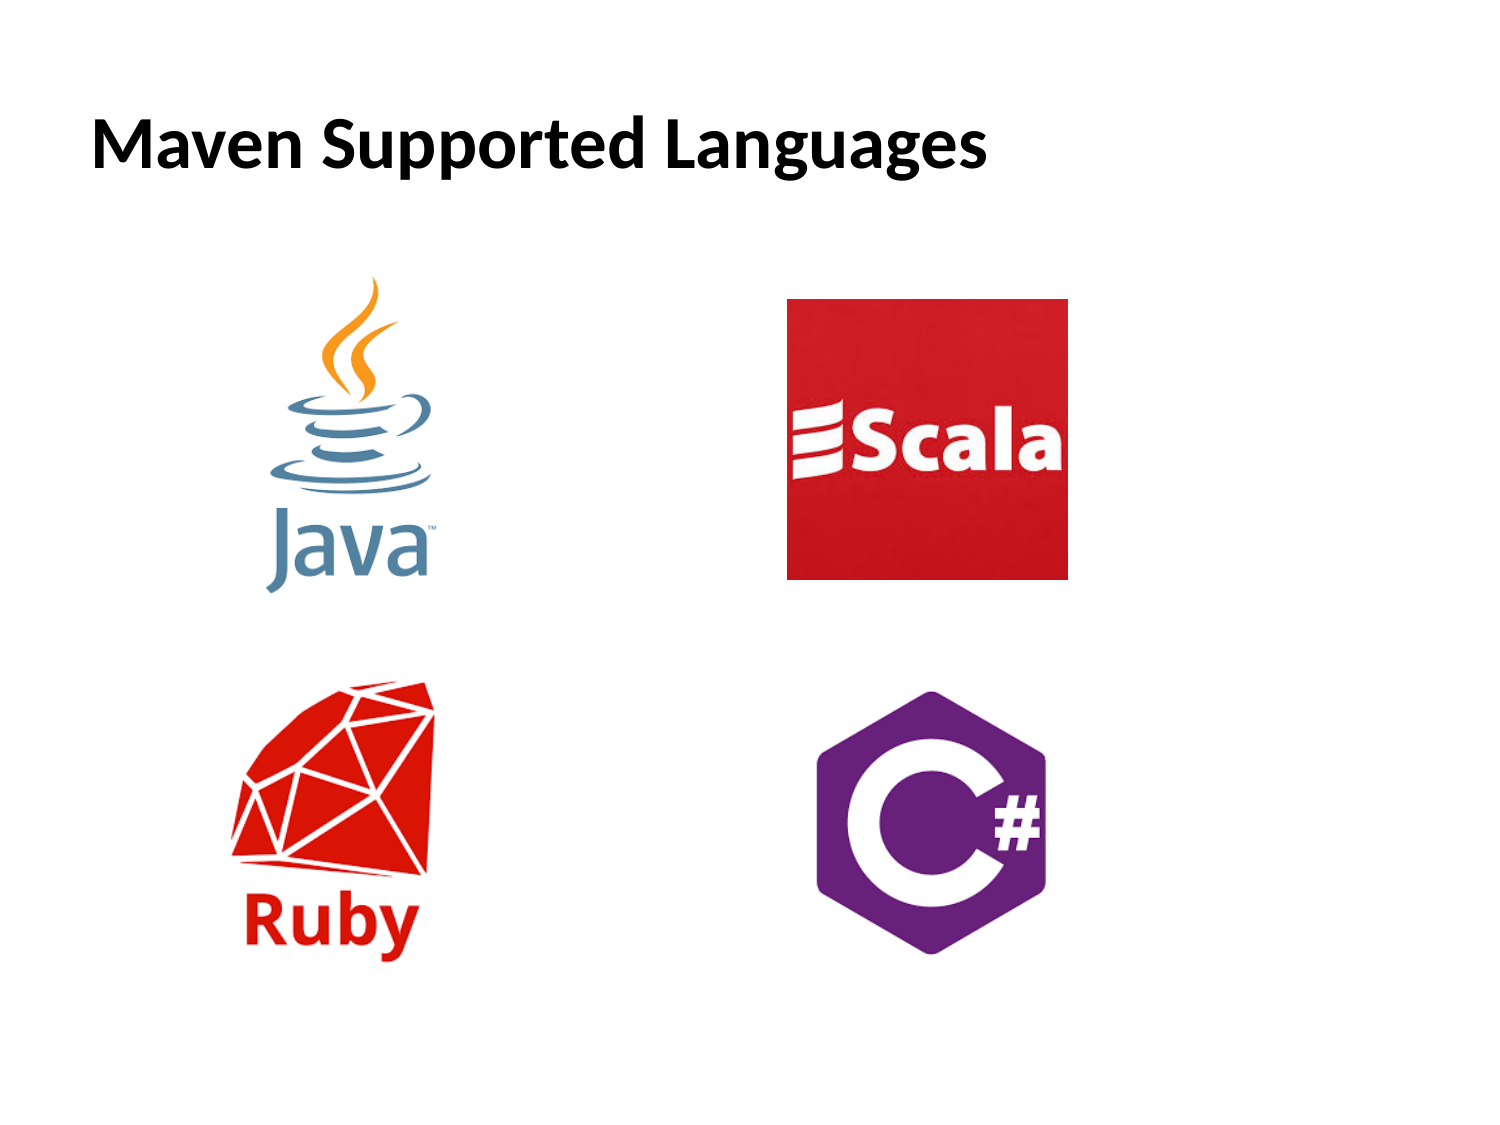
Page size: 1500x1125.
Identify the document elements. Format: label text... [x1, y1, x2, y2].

picture [787, 687, 1077, 959]
picture [187, 674, 481, 968]
picture [262, 274, 438, 596]
picture [787, 299, 1068, 580]
title Maven Supported Languages [75, 45, 1425, 233]
